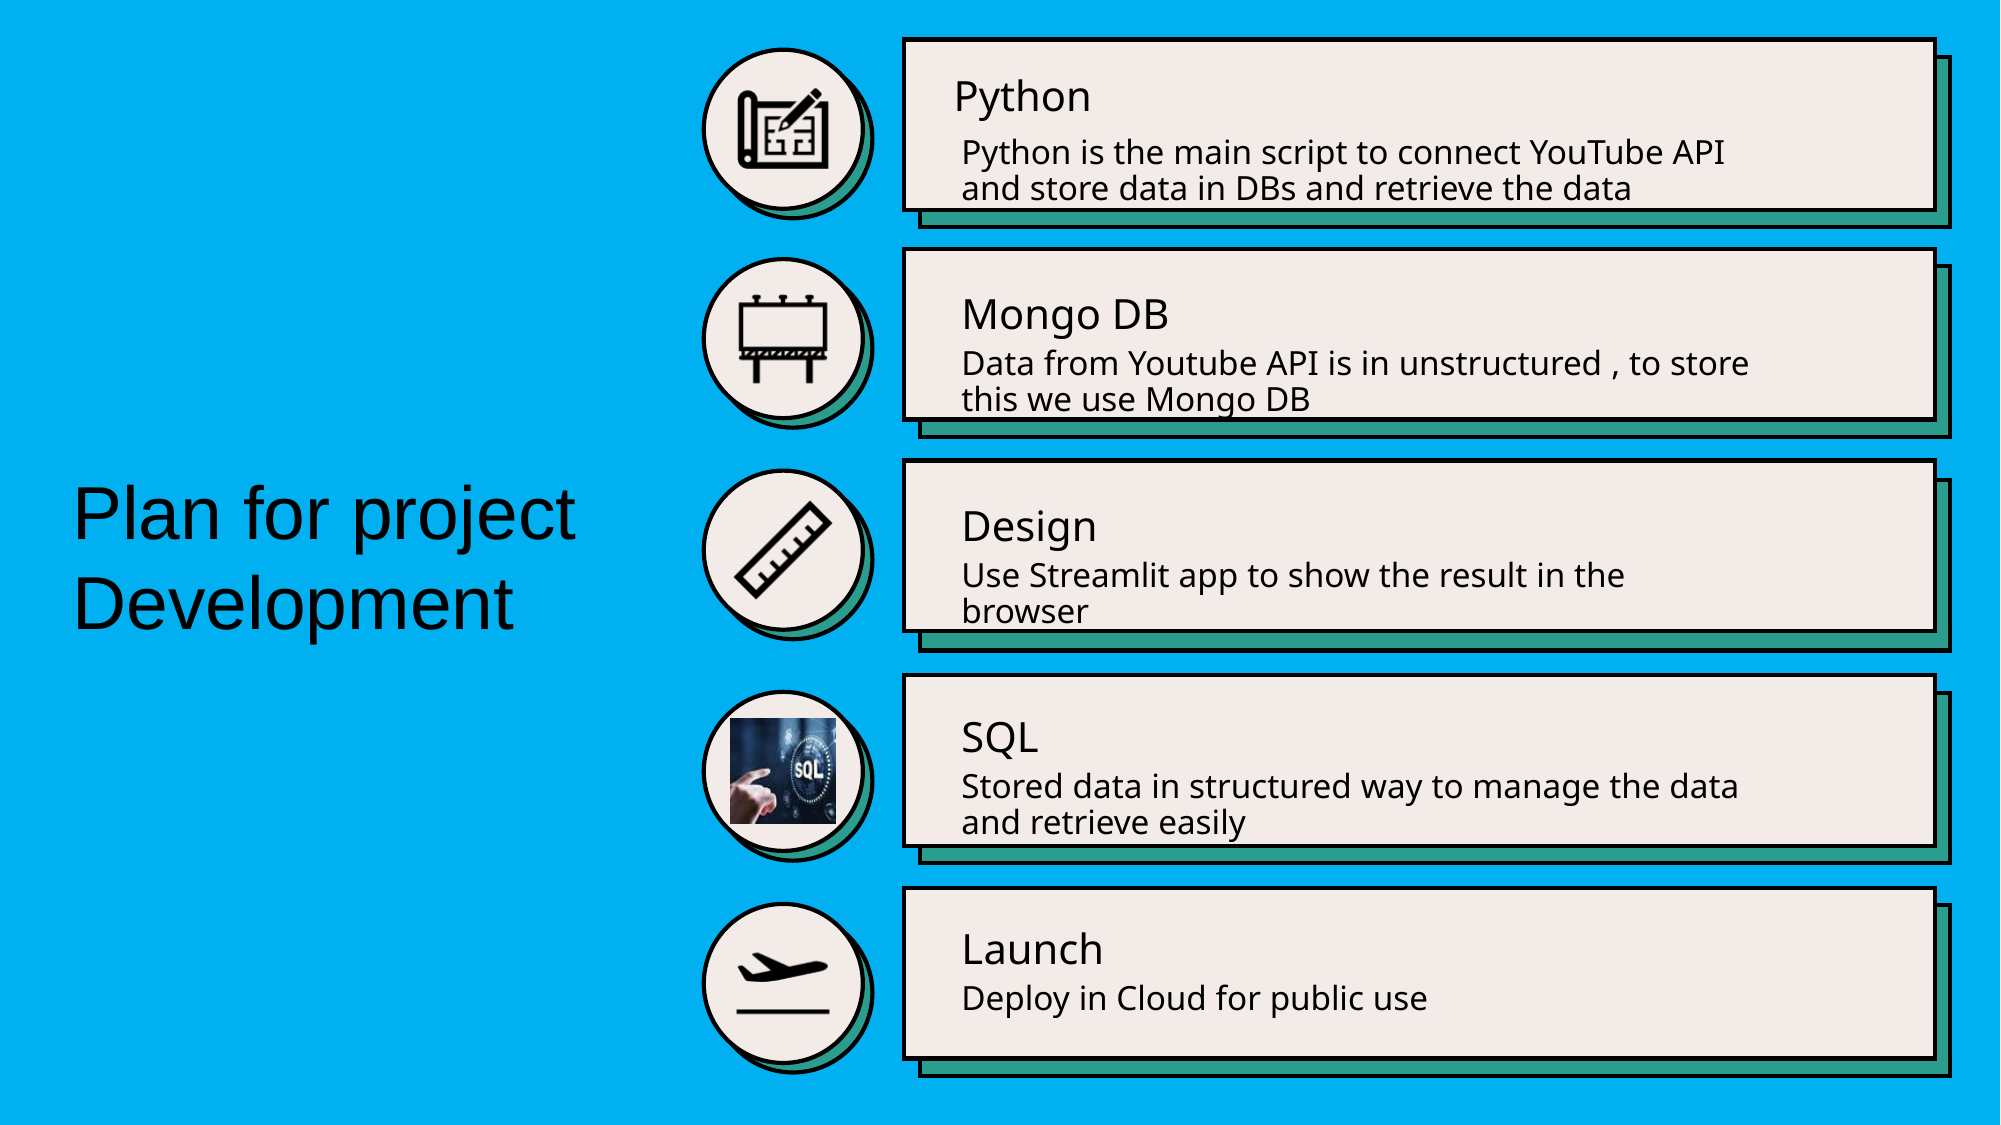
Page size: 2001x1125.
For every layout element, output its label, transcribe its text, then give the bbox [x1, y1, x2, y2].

picture [730, 286, 836, 392]
list Python is the main script to connect YouTube API and store data in DBs and retrieve the data [946, 128, 1772, 184]
list Stored data in structured way to manage the data and retrieve easily [946, 762, 1772, 819]
picture [730, 497, 836, 603]
picture [730, 76, 836, 182]
list Data from Youtube API is in unstructured , to store this we use Mongo DB [946, 339, 1772, 396]
list Launch [946, 921, 1577, 974]
title Plan for project Development [57, 319, 647, 789]
list Mongo DB [946, 286, 1577, 339]
list Deploy in Cloud for public use [946, 974, 1772, 1030]
list Python [938, 67, 1569, 124]
list Design [946, 498, 1577, 551]
picture [730, 718, 836, 824]
list SQL [946, 709, 1577, 762]
list Use Streamlit app to show the result in the browser [946, 551, 1772, 607]
picture [730, 930, 836, 1036]
